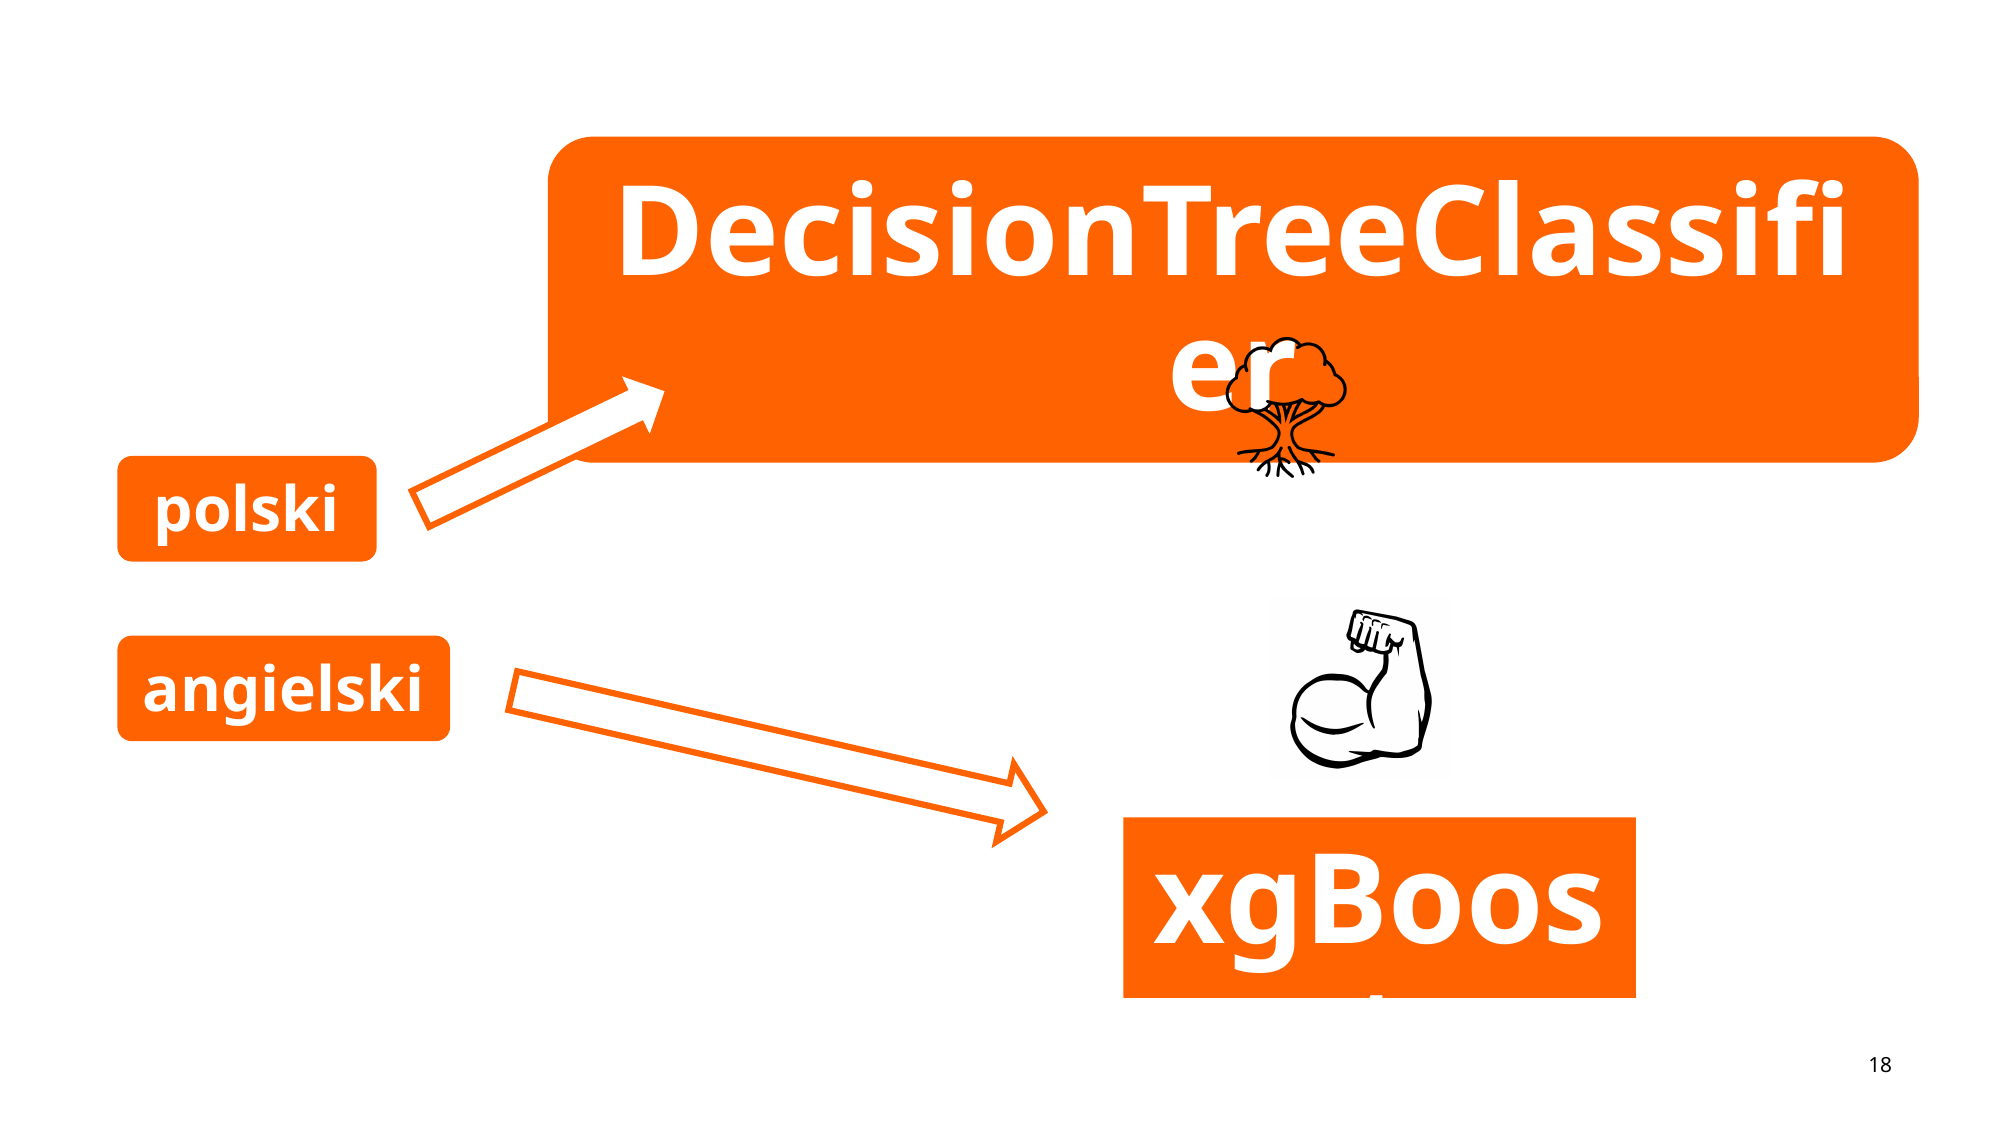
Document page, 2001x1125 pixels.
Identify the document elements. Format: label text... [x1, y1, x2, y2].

text_box DecisionTreeClassifier [547, 136, 1919, 463]
text_box [507, 670, 1046, 844]
text_box angielski [117, 635, 451, 742]
title xgBoost [1123, 817, 1636, 998]
picture [1270, 598, 1452, 780]
text_box [410, 368, 670, 529]
slide_number 18 [1810, 1050, 1892, 1082]
text_box polski [117, 455, 377, 562]
picture [1210, 332, 1361, 483]
